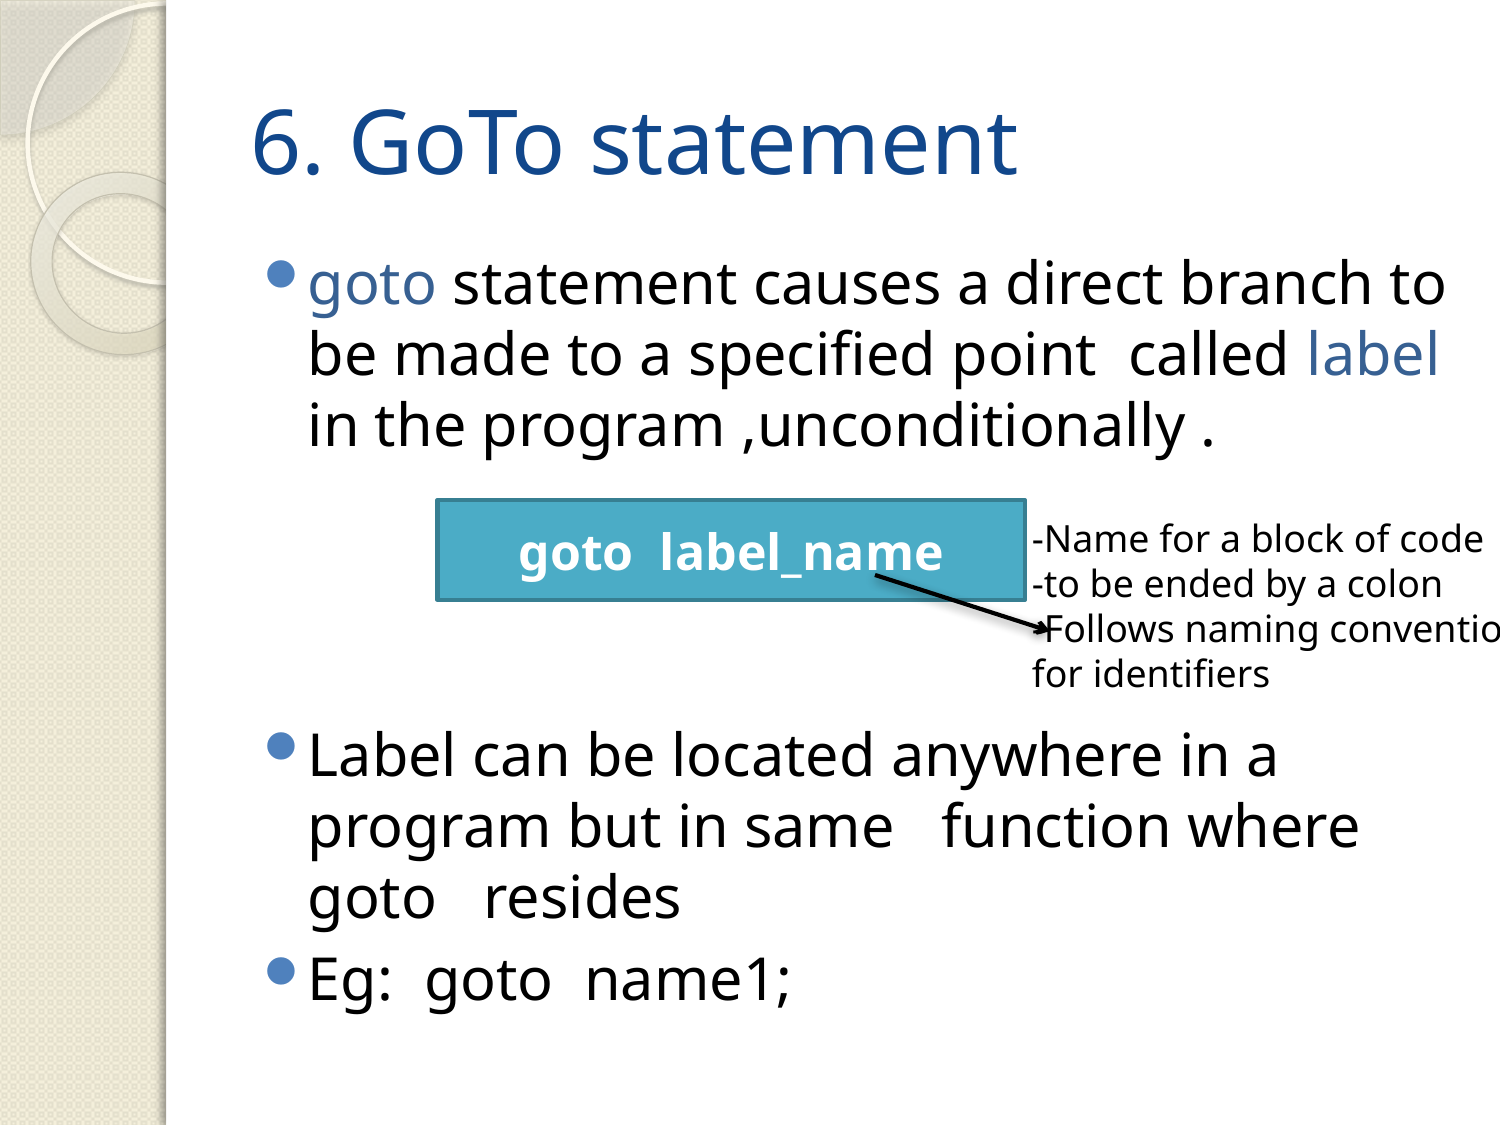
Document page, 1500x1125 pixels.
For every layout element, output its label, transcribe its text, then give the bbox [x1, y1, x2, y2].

text_box goto label_name [435, 498, 1027, 602]
list goto statement causes a direct branch to be made to a specified point called label in the program ,unconditionally . Label can be located anywhere in a program but in same function where goto resides Eg: goto name1; [235, 237, 1466, 1025]
text_box -Name for a block of code -to be ended by a colon -Follows naming convention for identifiers [1017, 507, 1500, 703]
title 6. GoTo statement [235, 45, 1466, 233]
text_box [874, 574, 1051, 632]
